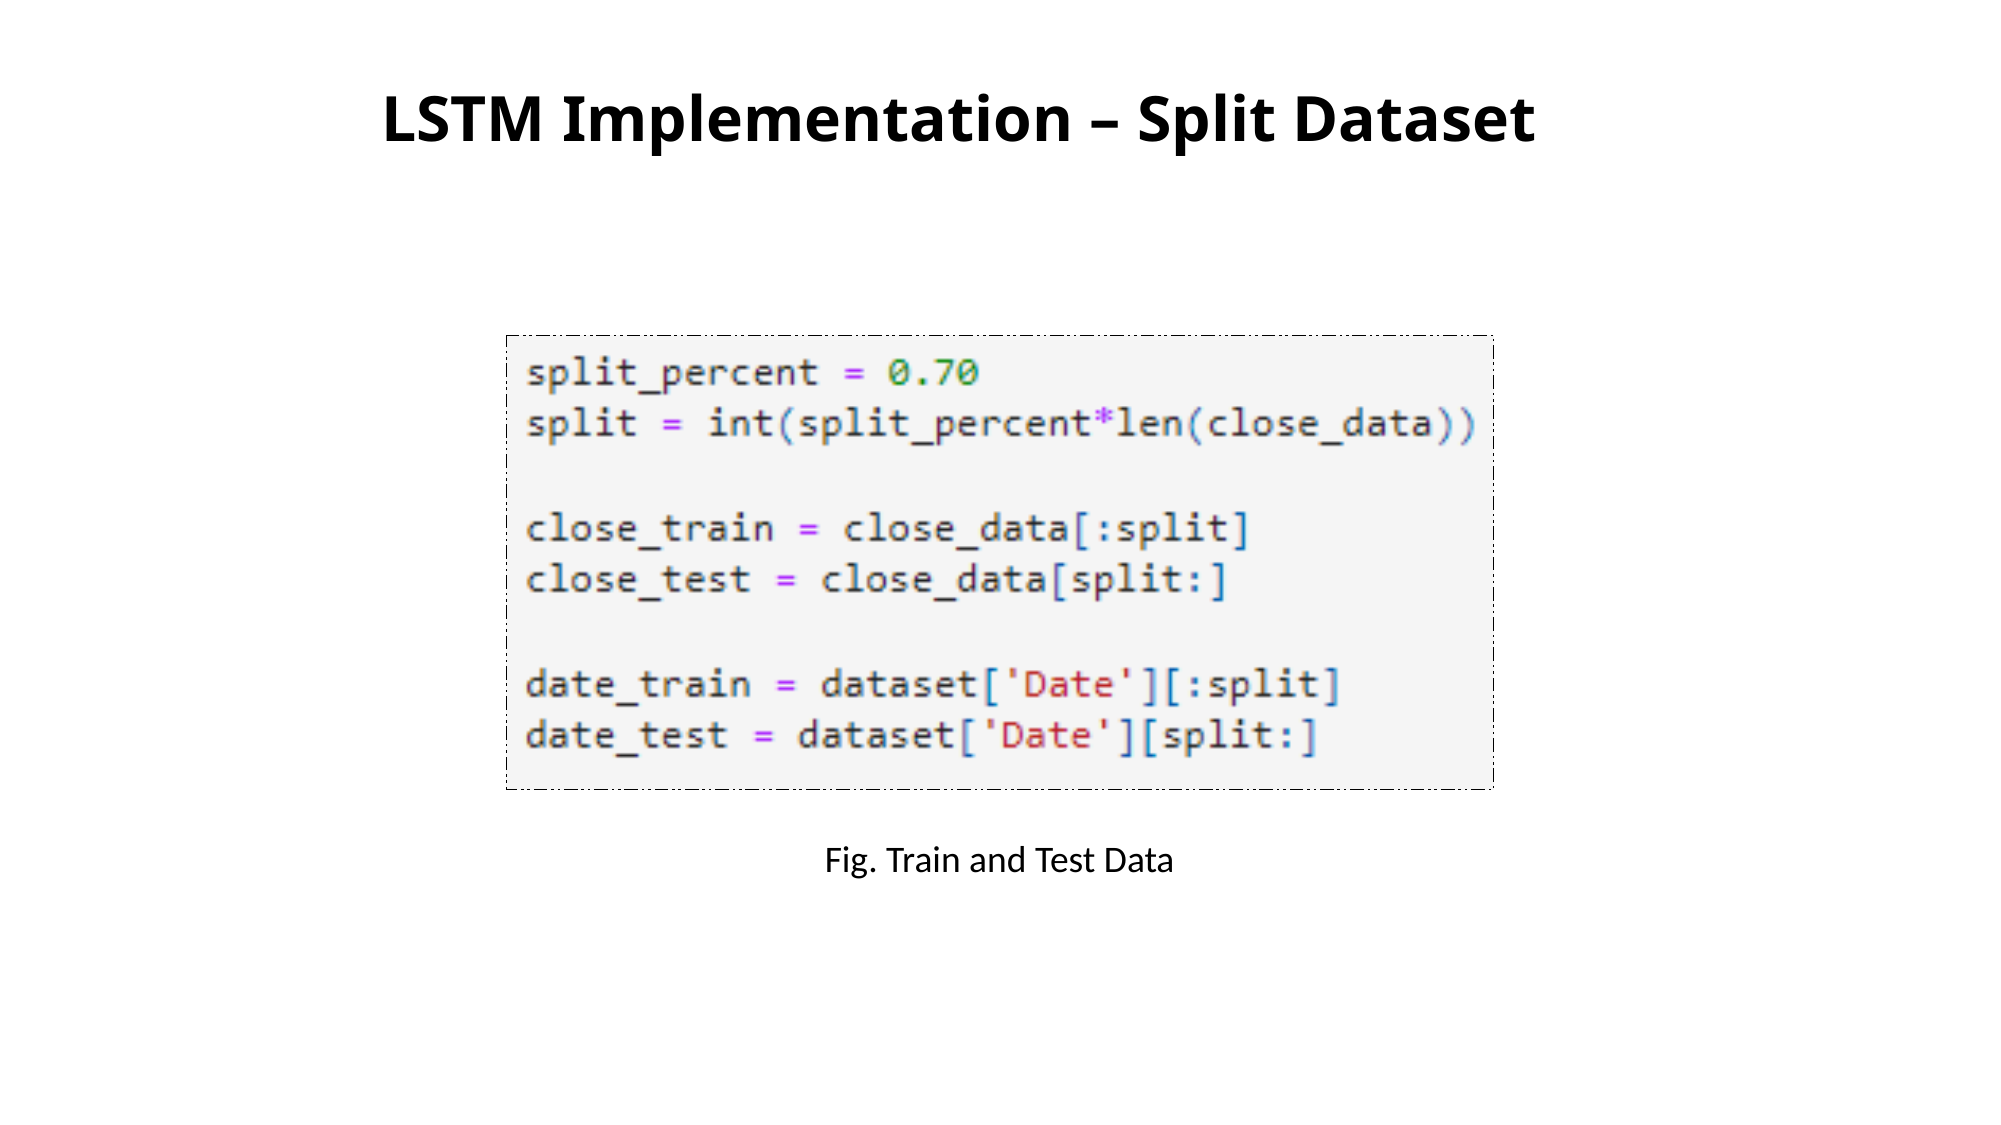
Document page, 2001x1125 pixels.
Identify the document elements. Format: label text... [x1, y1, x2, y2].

title LSTM Implementation – Split Dataset [366, 80, 1634, 220]
picture [506, 335, 1494, 790]
text_box Fig. Train and Test Data [810, 827, 1190, 888]
